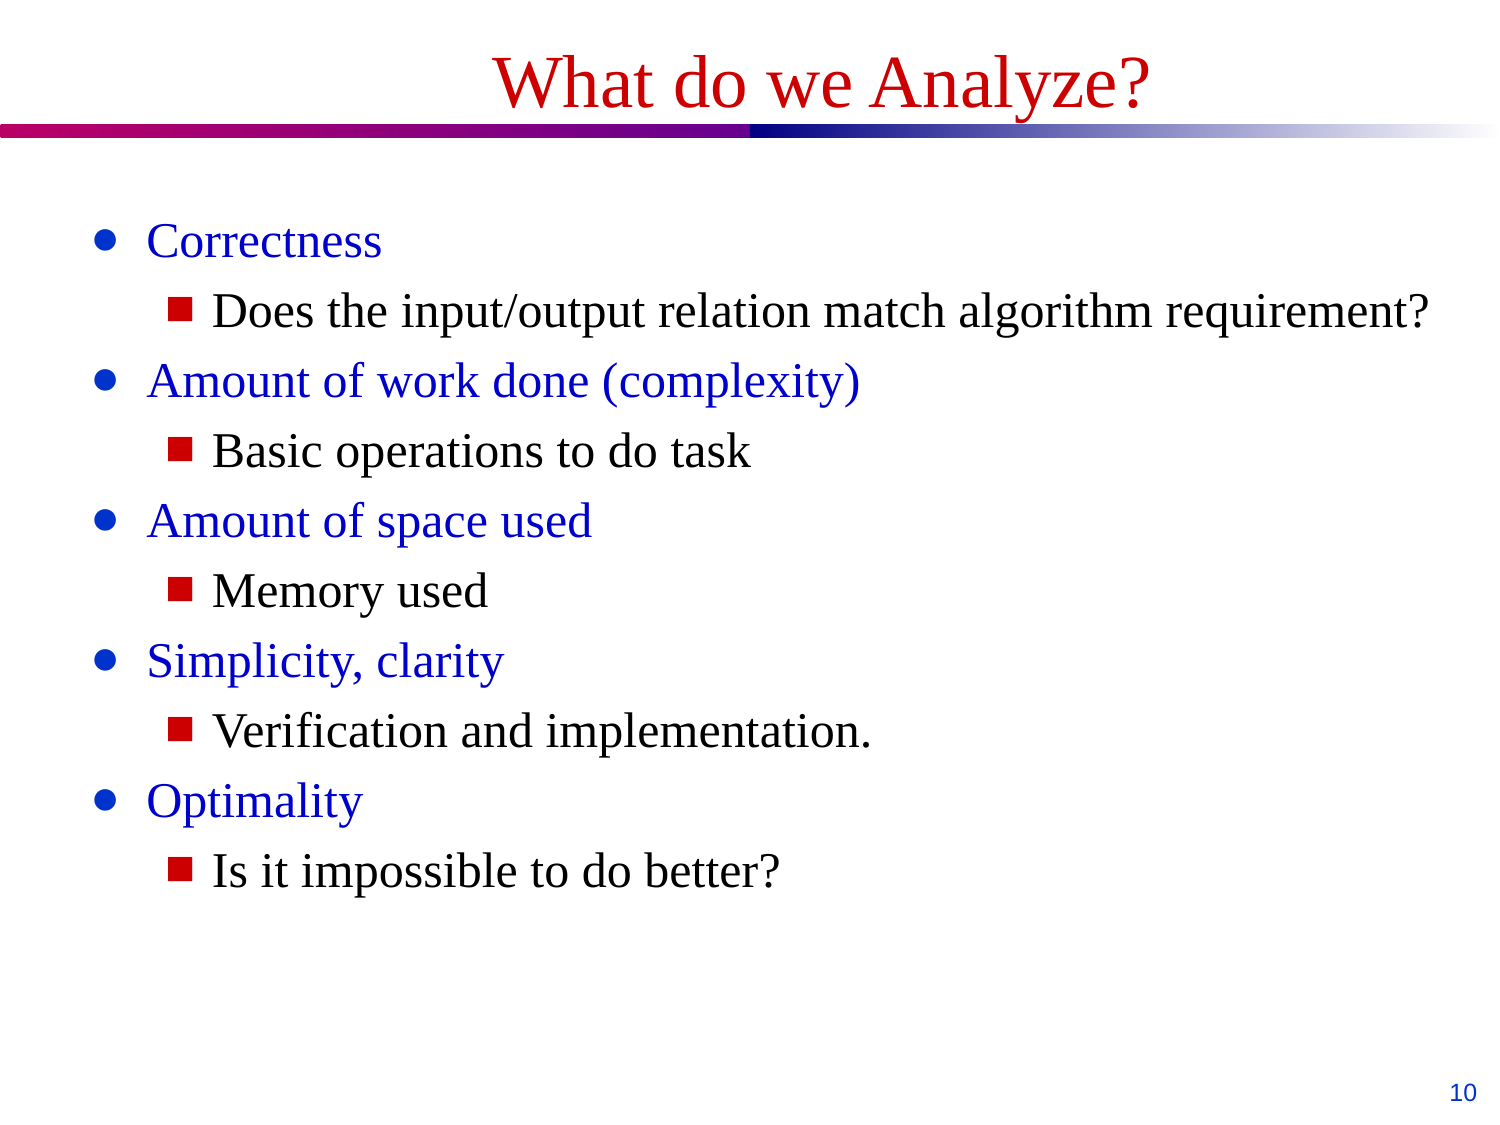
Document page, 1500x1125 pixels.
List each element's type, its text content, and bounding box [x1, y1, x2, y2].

title What do we Analyze? [237, 33, 1425, 122]
list Correctness Does the input/output relation match algorithm requirement? Amount of work done (complexity) Basic operations to do task Amount of space used Memory used Simplicity, clarity Verification and implementation. Optimality Is it impossible to do better? [75, 200, 1463, 1037]
